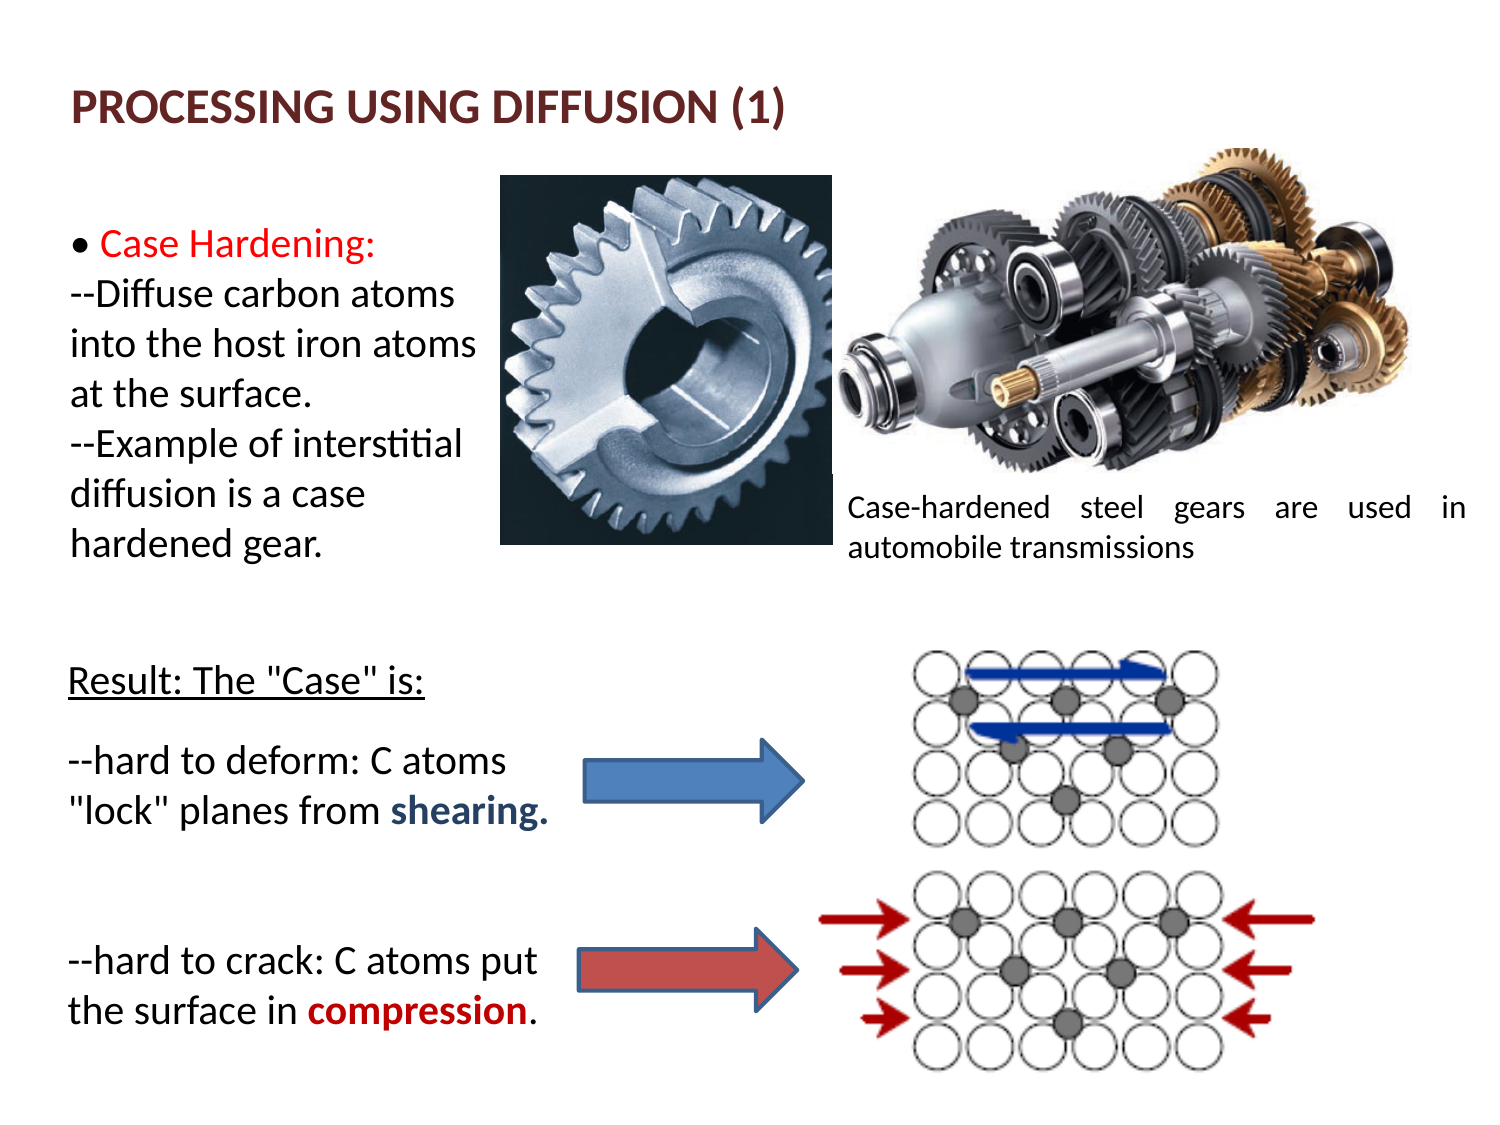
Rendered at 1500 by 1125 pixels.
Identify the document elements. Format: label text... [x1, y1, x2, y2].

text_box [582, 737, 768, 825]
text_box Result: The "Case" is: --hard to deform: C atoms "lock" planes from shearing. --hard to crack: C atoms put the surface in compression. [53, 645, 803, 1040]
text_box Case-hardened steel gears are used in automobile transmissions [832, 478, 1483, 573]
picture [773, 649, 1341, 1088]
picture [499, 148, 1412, 545]
text_box • Case Hardening: --Diffuse carbon atoms into the host iron atoms at the surface. --Example of interstitial diffusion is a case hardened gear. [55, 208, 806, 573]
text_box [576, 926, 768, 1014]
text_box PROCESSING USING DIFFUSION (1) [56, 66, 802, 142]
